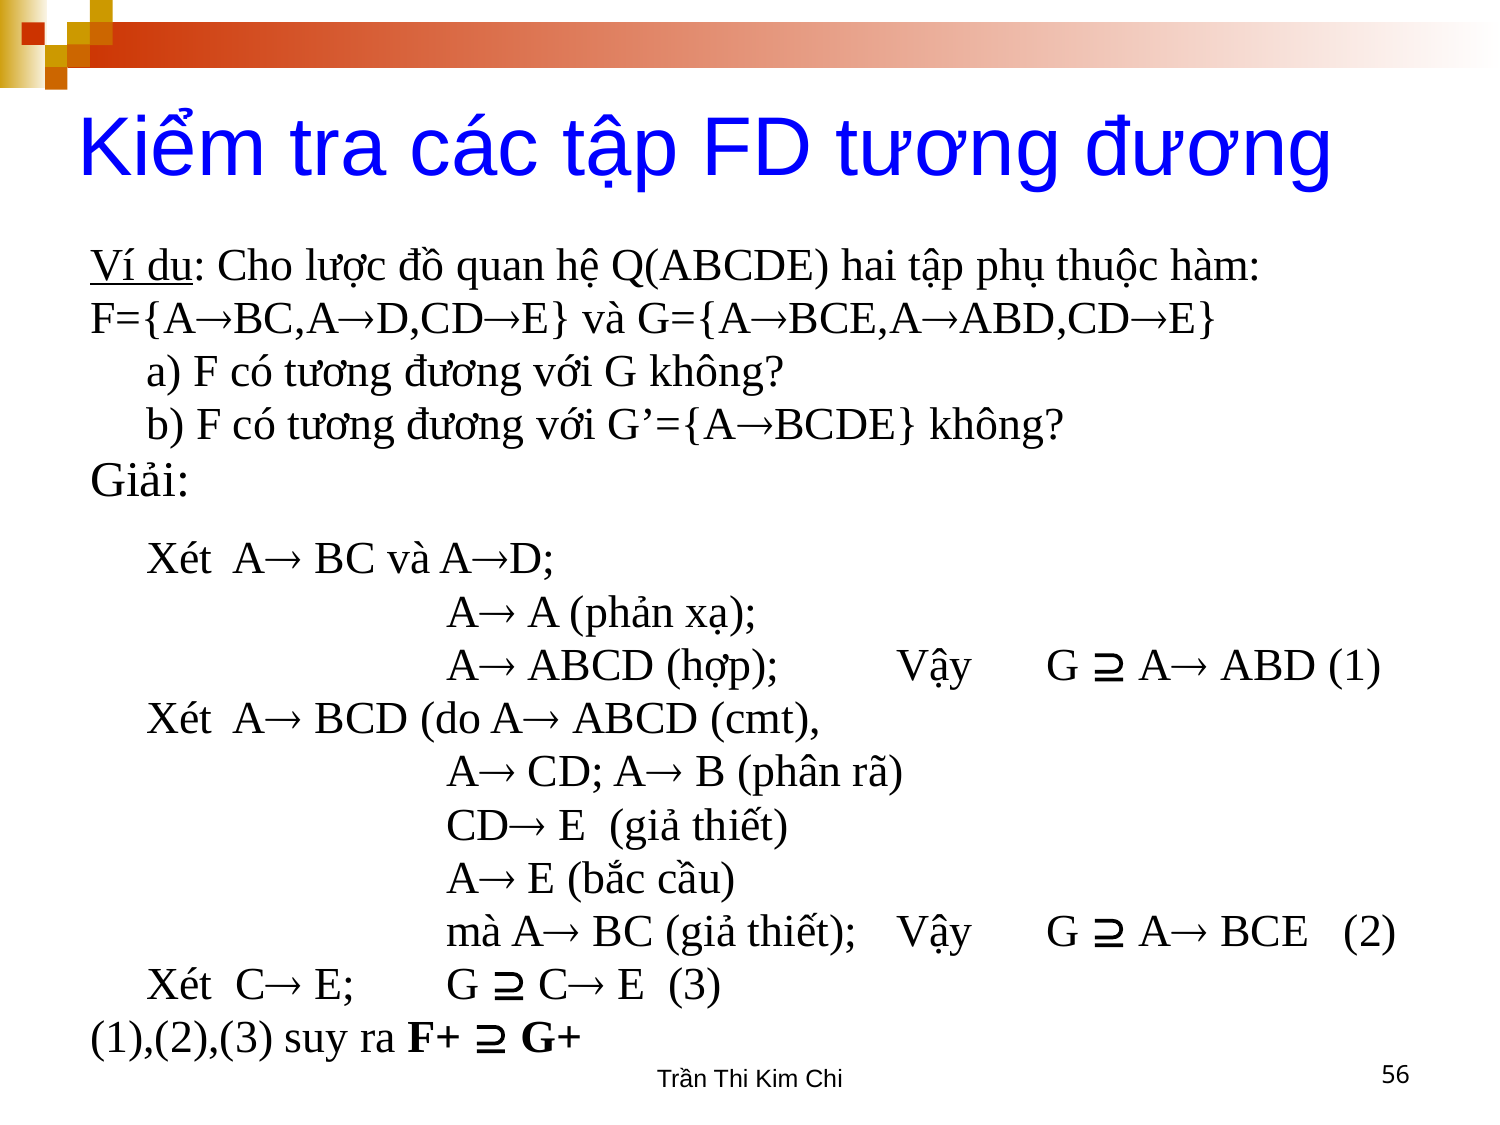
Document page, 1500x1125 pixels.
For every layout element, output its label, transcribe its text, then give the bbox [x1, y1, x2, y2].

table_cell [712, 22, 716, 49]
table_cell S [739, 22, 743, 49]
text_box Kiểm tra các tập FD tương đương [62, 49, 1413, 200]
table_cell S [694, 22, 698, 49]
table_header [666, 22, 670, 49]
slide_number 56 [1074, 1025, 1425, 1100]
list Ví du: Cho lược đồ quan hệ Q(ABCDE) hai tập phụ thuộc hàm: F={ABC,AD,CDE} và G={ABCE,AABD,CDE} a) F có tương đương với G không? b) F có tương đương với G’={ABCDE} không? Giải: Xét A BC và AD; A A (phản xạ); A ABCD (hợp); Vậy G  A ABD (1) Xét A BCD (do A ABCD (cmt), A CD; A B (phân rã) CD E (giả thiết) A E (bắc cầu) mà A BC (giả thiết); Vậy G  A BCE (2) Xét C E; G  C E (3) (1),(2),(3) suy ra F+  G+ [75, 237, 1425, 875]
footer Trần Thi Kim Chi [512, 1025, 988, 1100]
